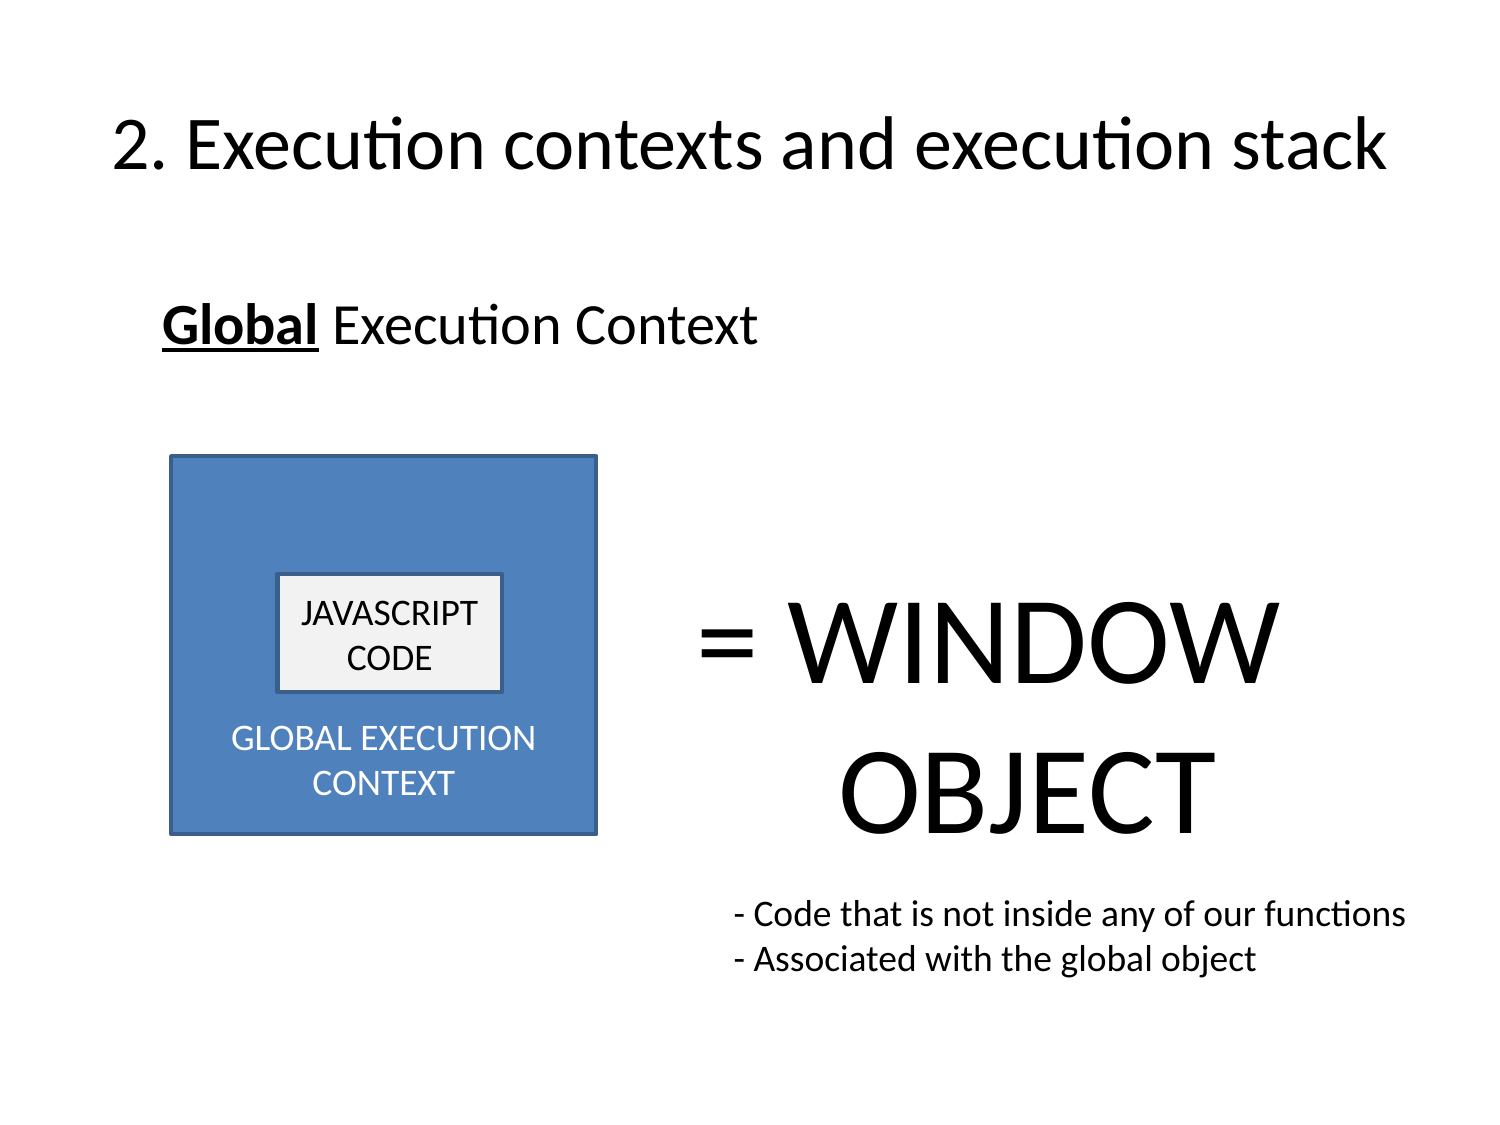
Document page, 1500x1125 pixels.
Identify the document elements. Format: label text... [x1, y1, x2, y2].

text_box - Code that is not inside any of our functions - Associated with the global object [718, 881, 1423, 987]
text_box GLOBAL EXECUTION CONTEXT [169, 454, 598, 836]
text_box JAVASCRIPT CODE [275, 572, 504, 694]
text_box = WINDOW OBJECT [682, 551, 1296, 867]
title 2. Execution contexts and execution stack [75, 45, 1425, 233]
text_box Global Execution Context [147, 278, 1211, 364]
